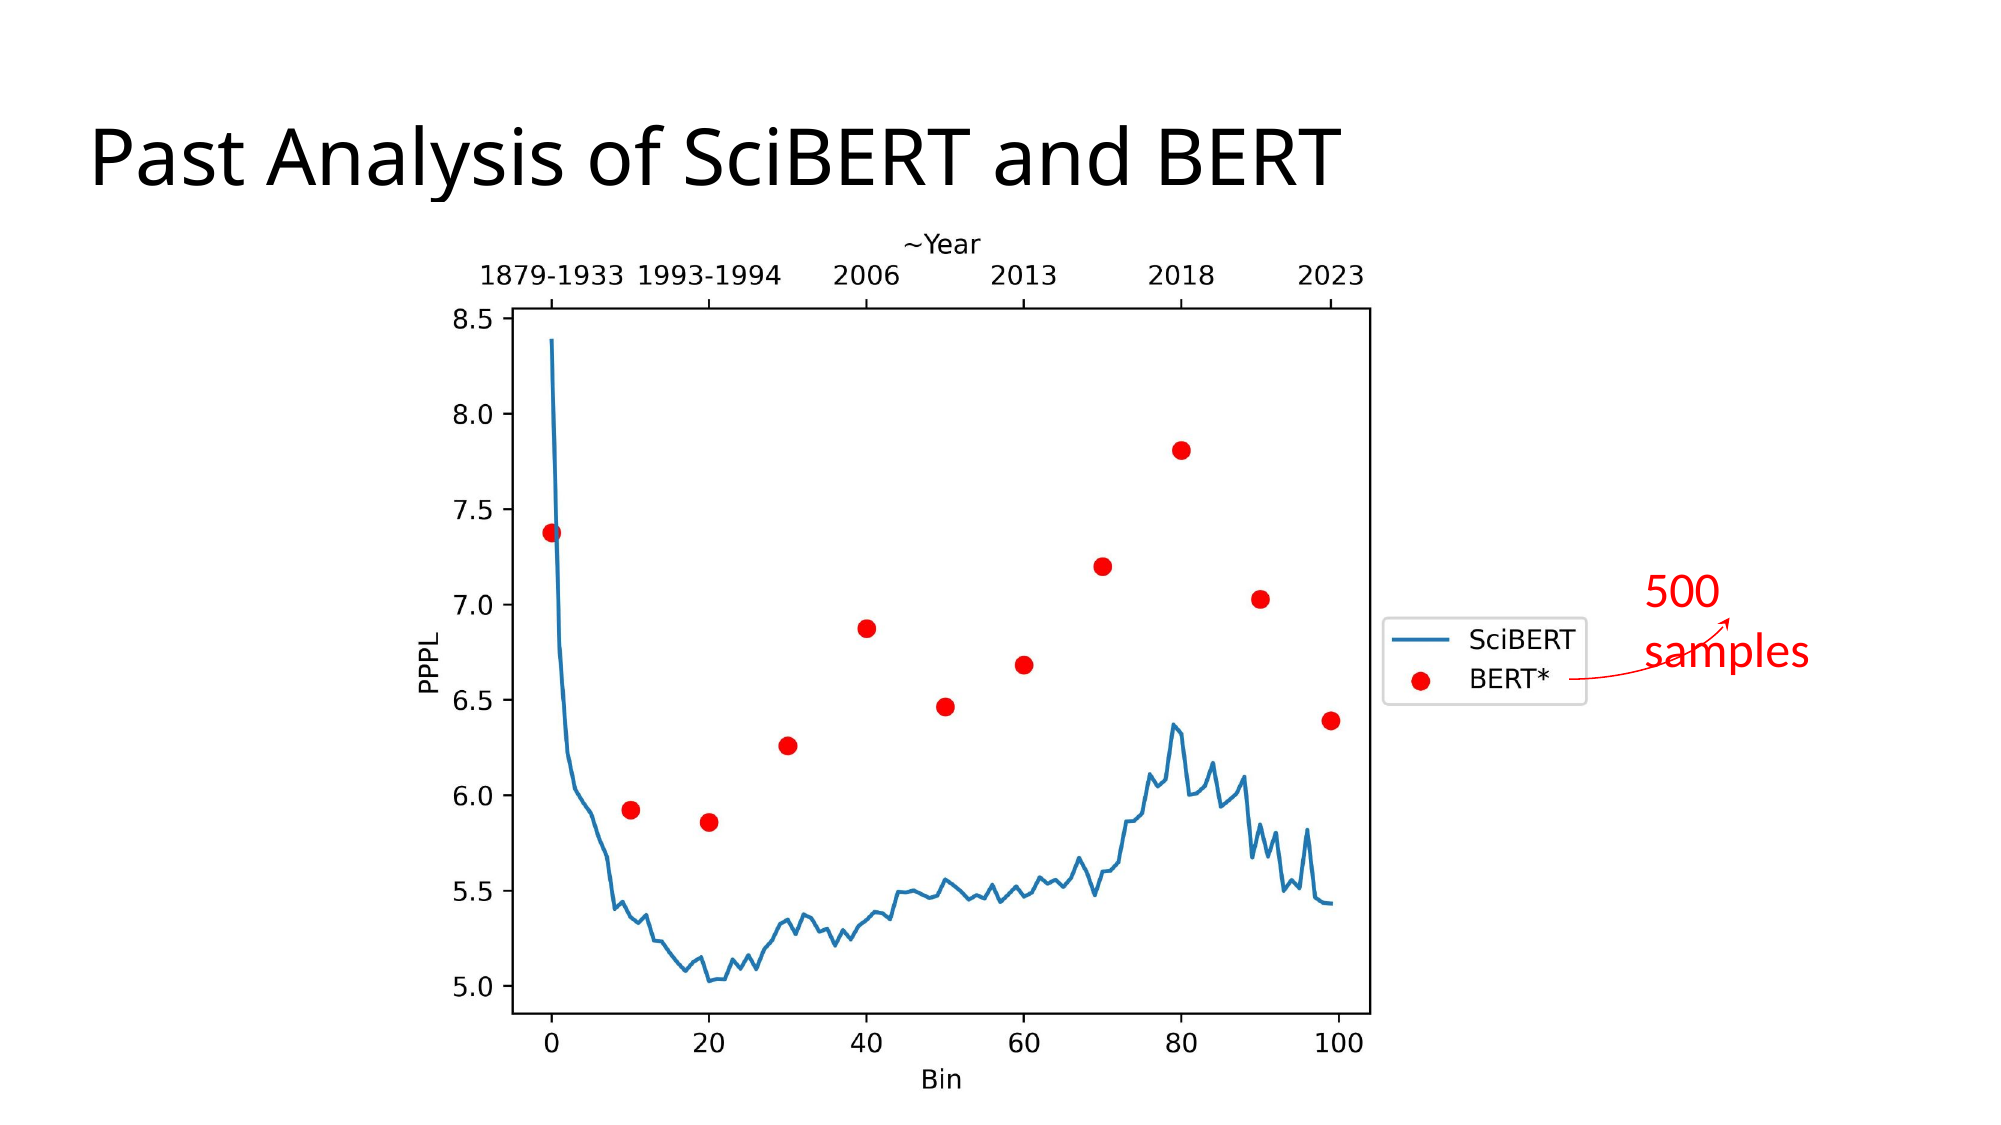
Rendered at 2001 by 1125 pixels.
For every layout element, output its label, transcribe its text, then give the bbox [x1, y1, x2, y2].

text_box [1615, 617, 1730, 676]
text_box 500 samples [1624, 537, 1902, 588]
picture [385, 202, 1615, 1125]
title Past Analysis of SciBERT and BERT [68, 97, 1932, 223]
